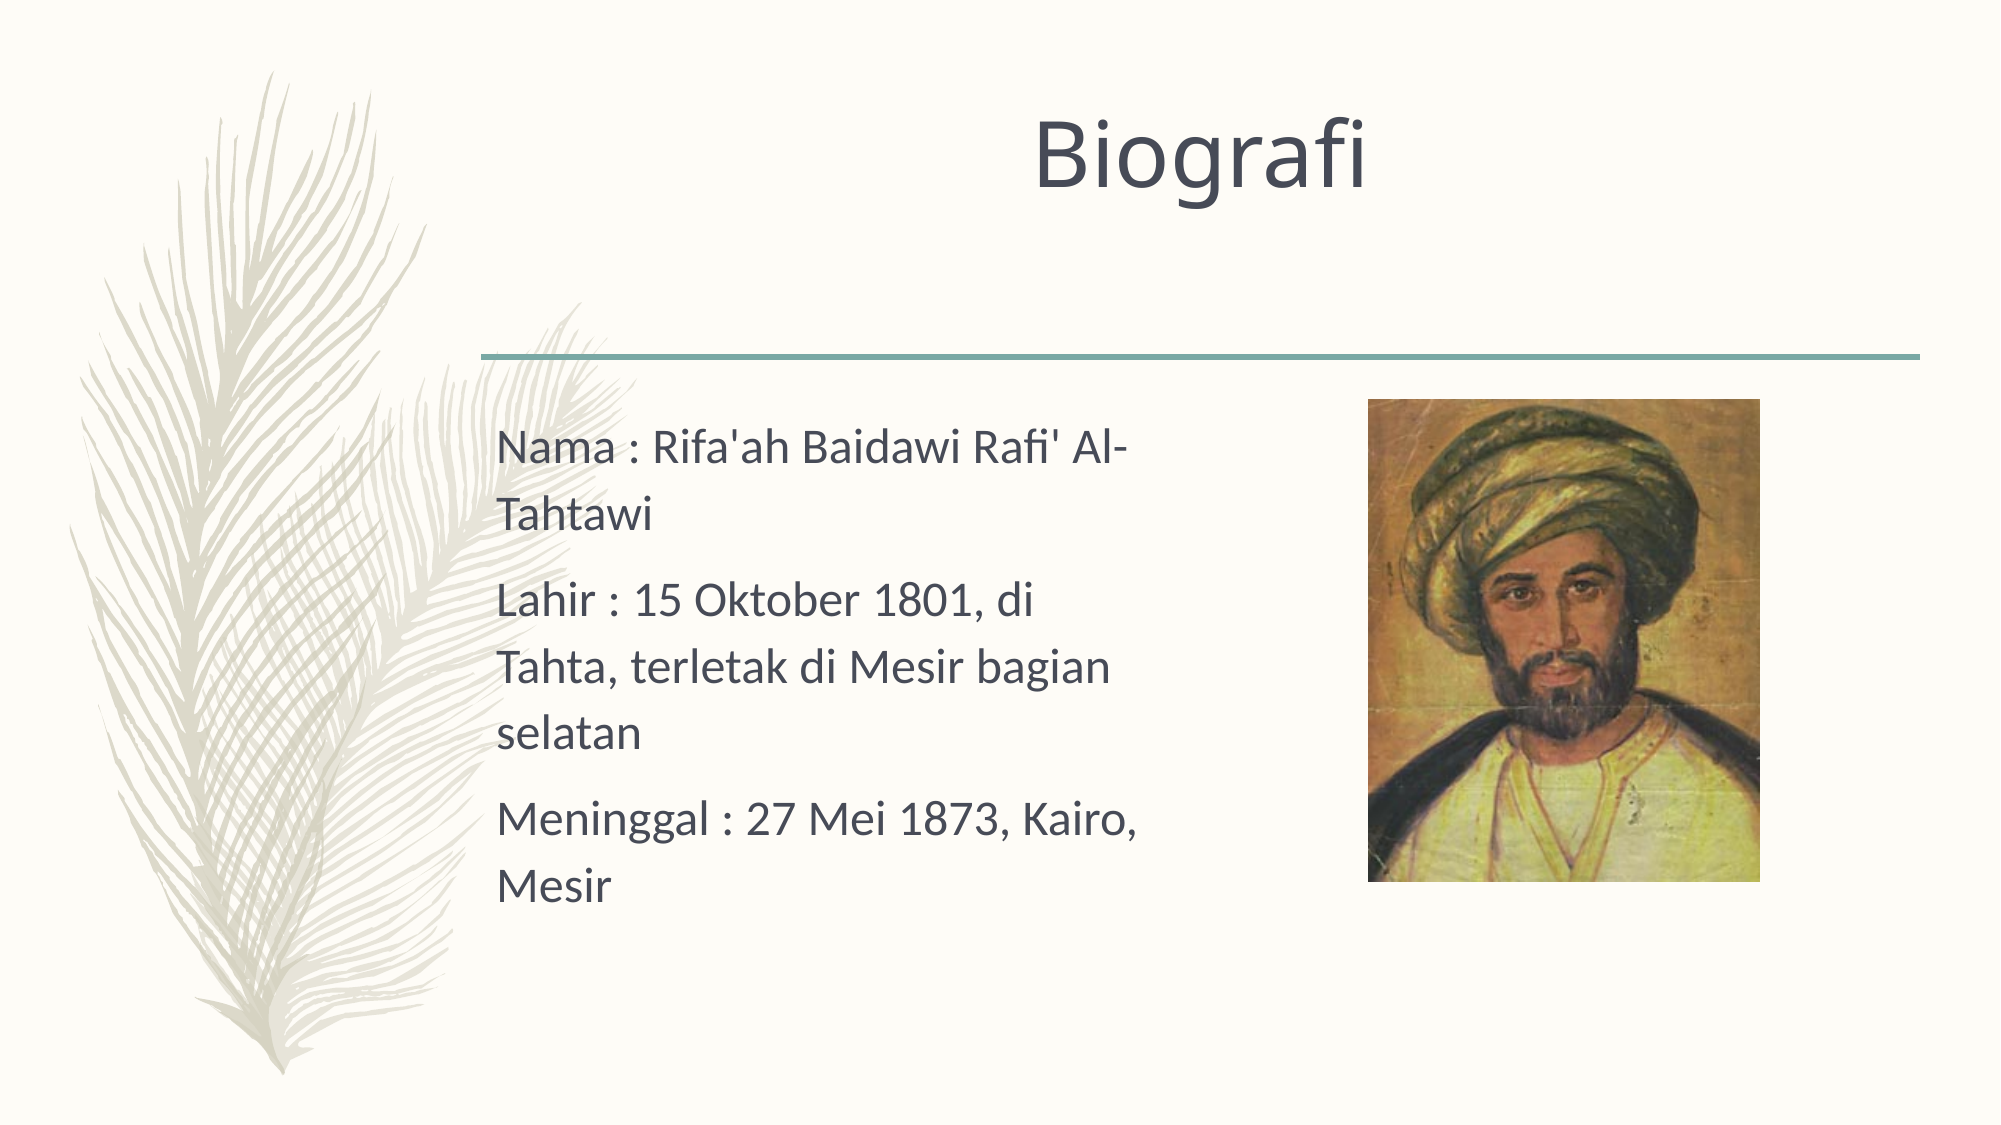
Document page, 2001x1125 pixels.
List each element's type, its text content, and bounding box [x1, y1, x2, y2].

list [1368, 399, 1760, 882]
title Biografi [481, 93, 1920, 350]
list Nama : Rifa'ah Baidawi Rafi' Al- Tahtawi Lahir : 15 Oktober 1801, di Tahta, terletak di Mesir bagian selatan Meninggal : 27 Mei 1873, Kairo, Mesir [481, 399, 1164, 1000]
